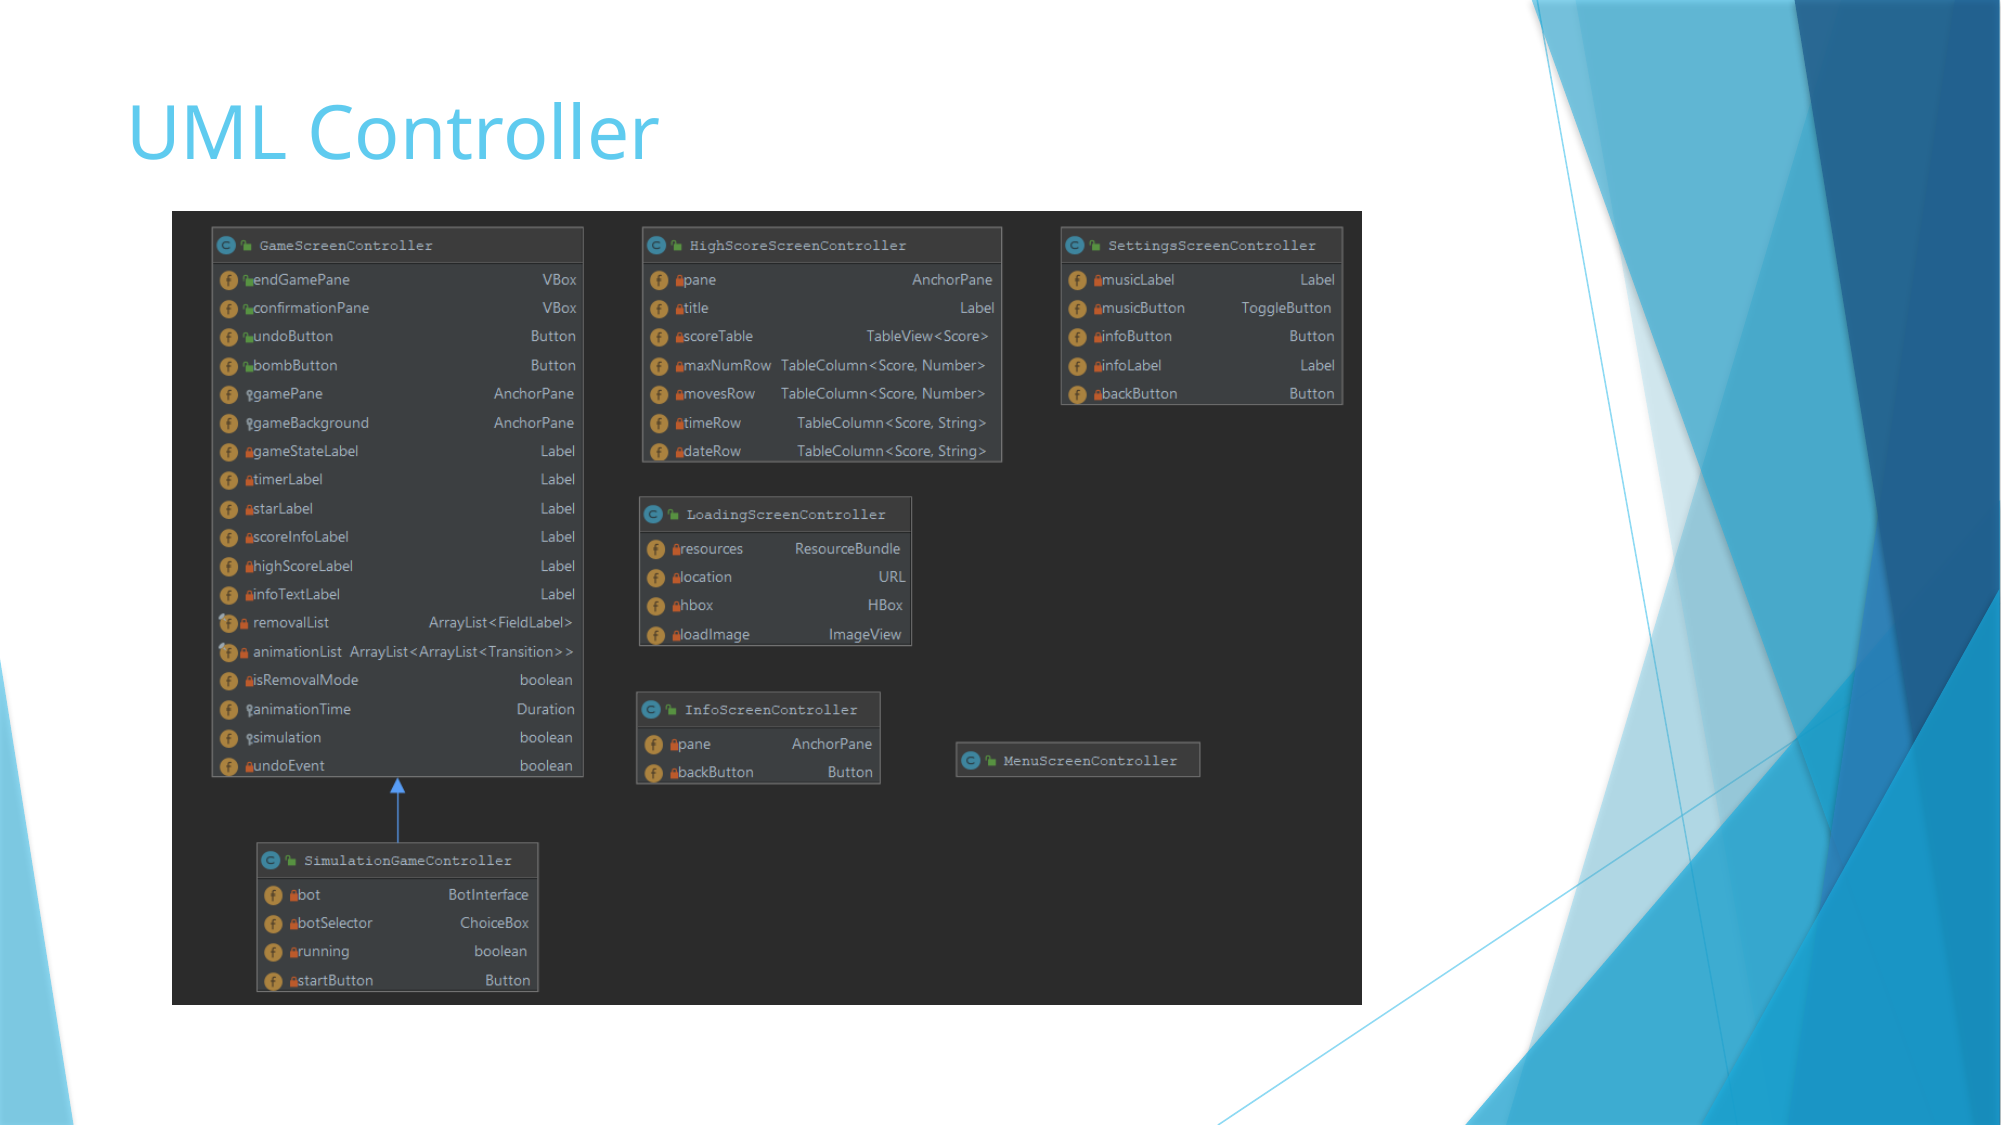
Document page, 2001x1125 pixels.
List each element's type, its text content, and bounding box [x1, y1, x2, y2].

title UML Controller [111, 76, 1522, 294]
picture [172, 211, 1363, 1005]
